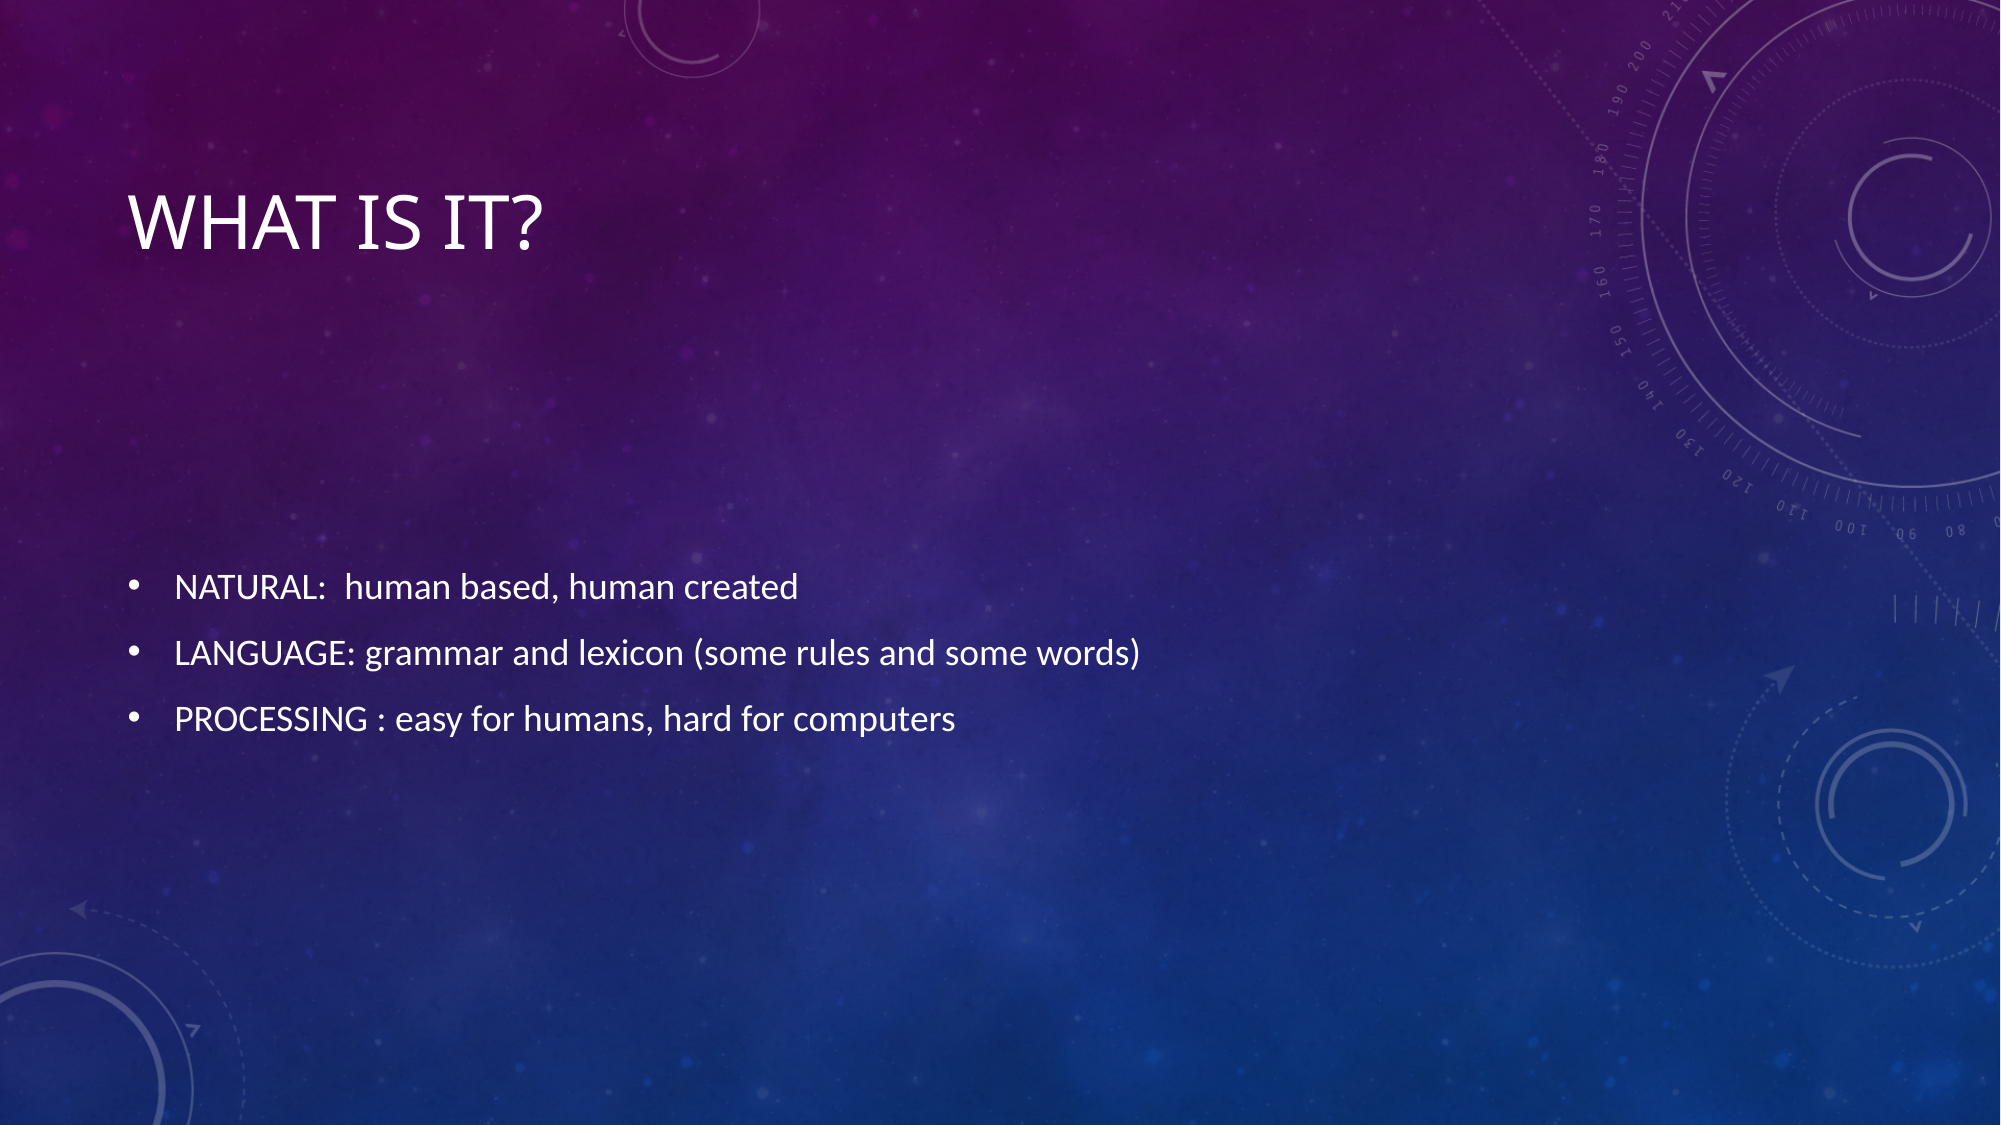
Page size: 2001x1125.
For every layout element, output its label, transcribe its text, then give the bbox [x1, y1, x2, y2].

picture [0, 0, 2001, 1125]
title What is it? [112, 99, 1775, 339]
list NATURAL: human based, human created LANGUAGE: grammar and lexicon (some rules and some words) PROCESSING : easy for humans, hard for computers [112, 351, 1775, 950]
